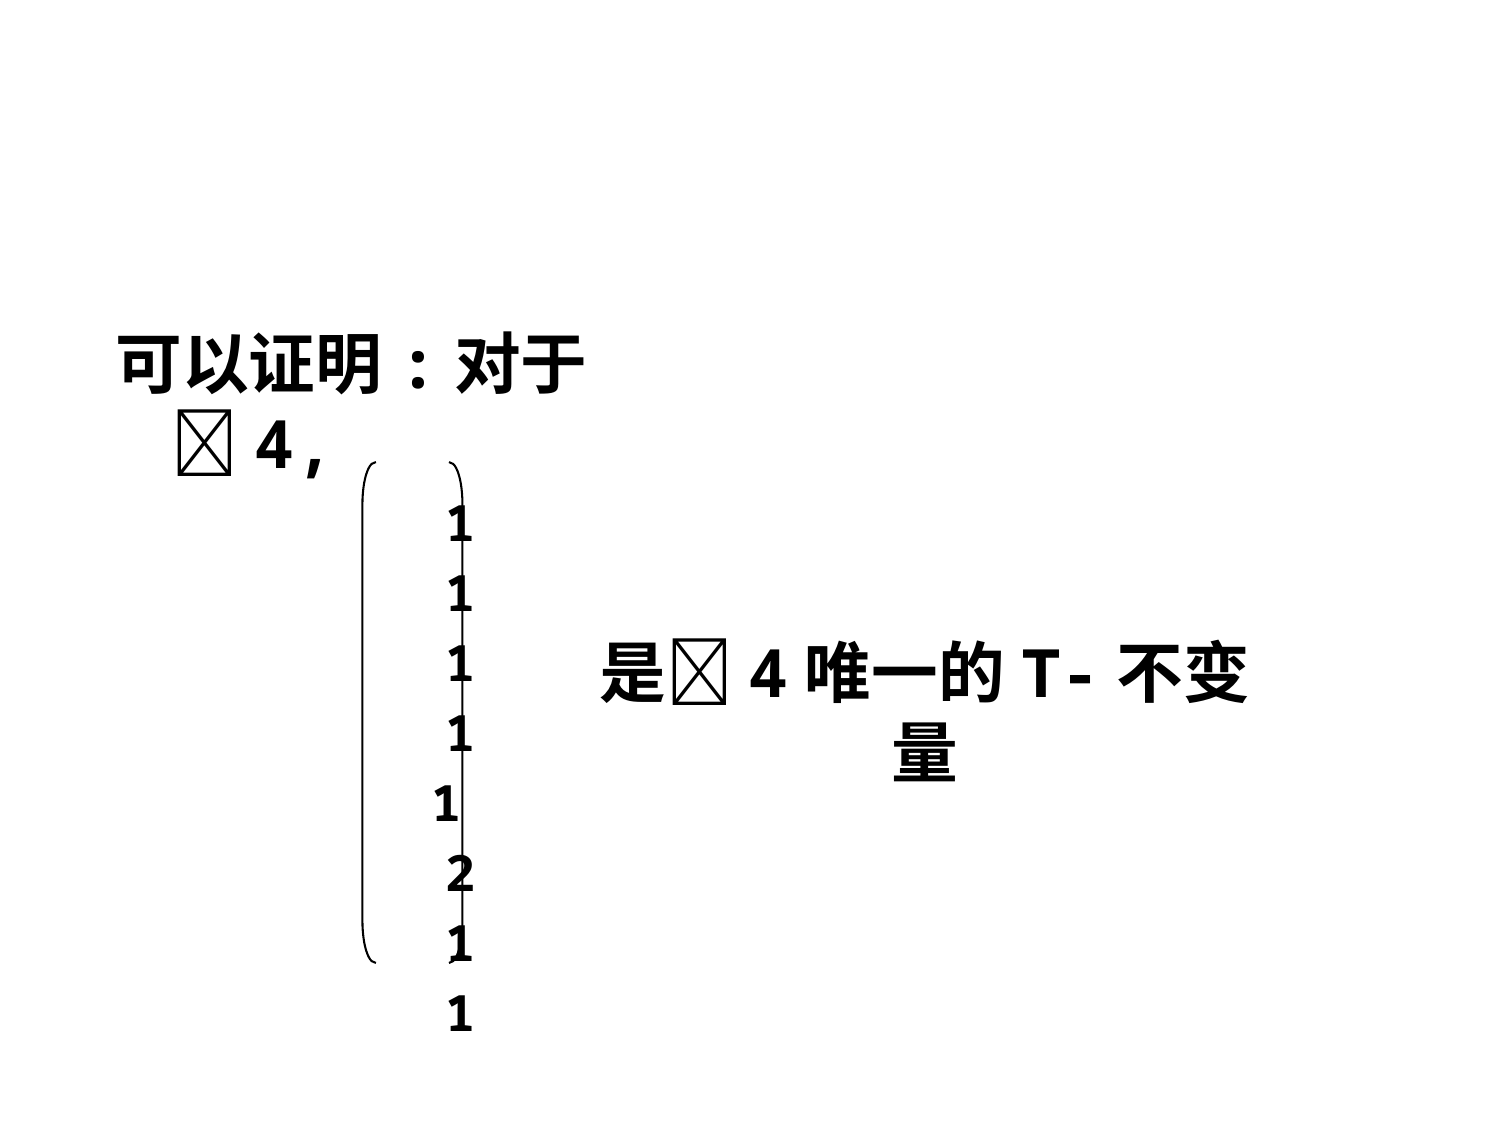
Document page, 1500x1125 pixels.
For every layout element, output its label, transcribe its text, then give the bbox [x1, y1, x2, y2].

list 可以证明:对于4, 1 1 1 1 1 2 1 1 [100, 314, 751, 990]
title 是4唯一的T-不变量 [575, 474, 1275, 1038]
text_box [449, 462, 463, 963]
text_box [362, 462, 375, 963]
